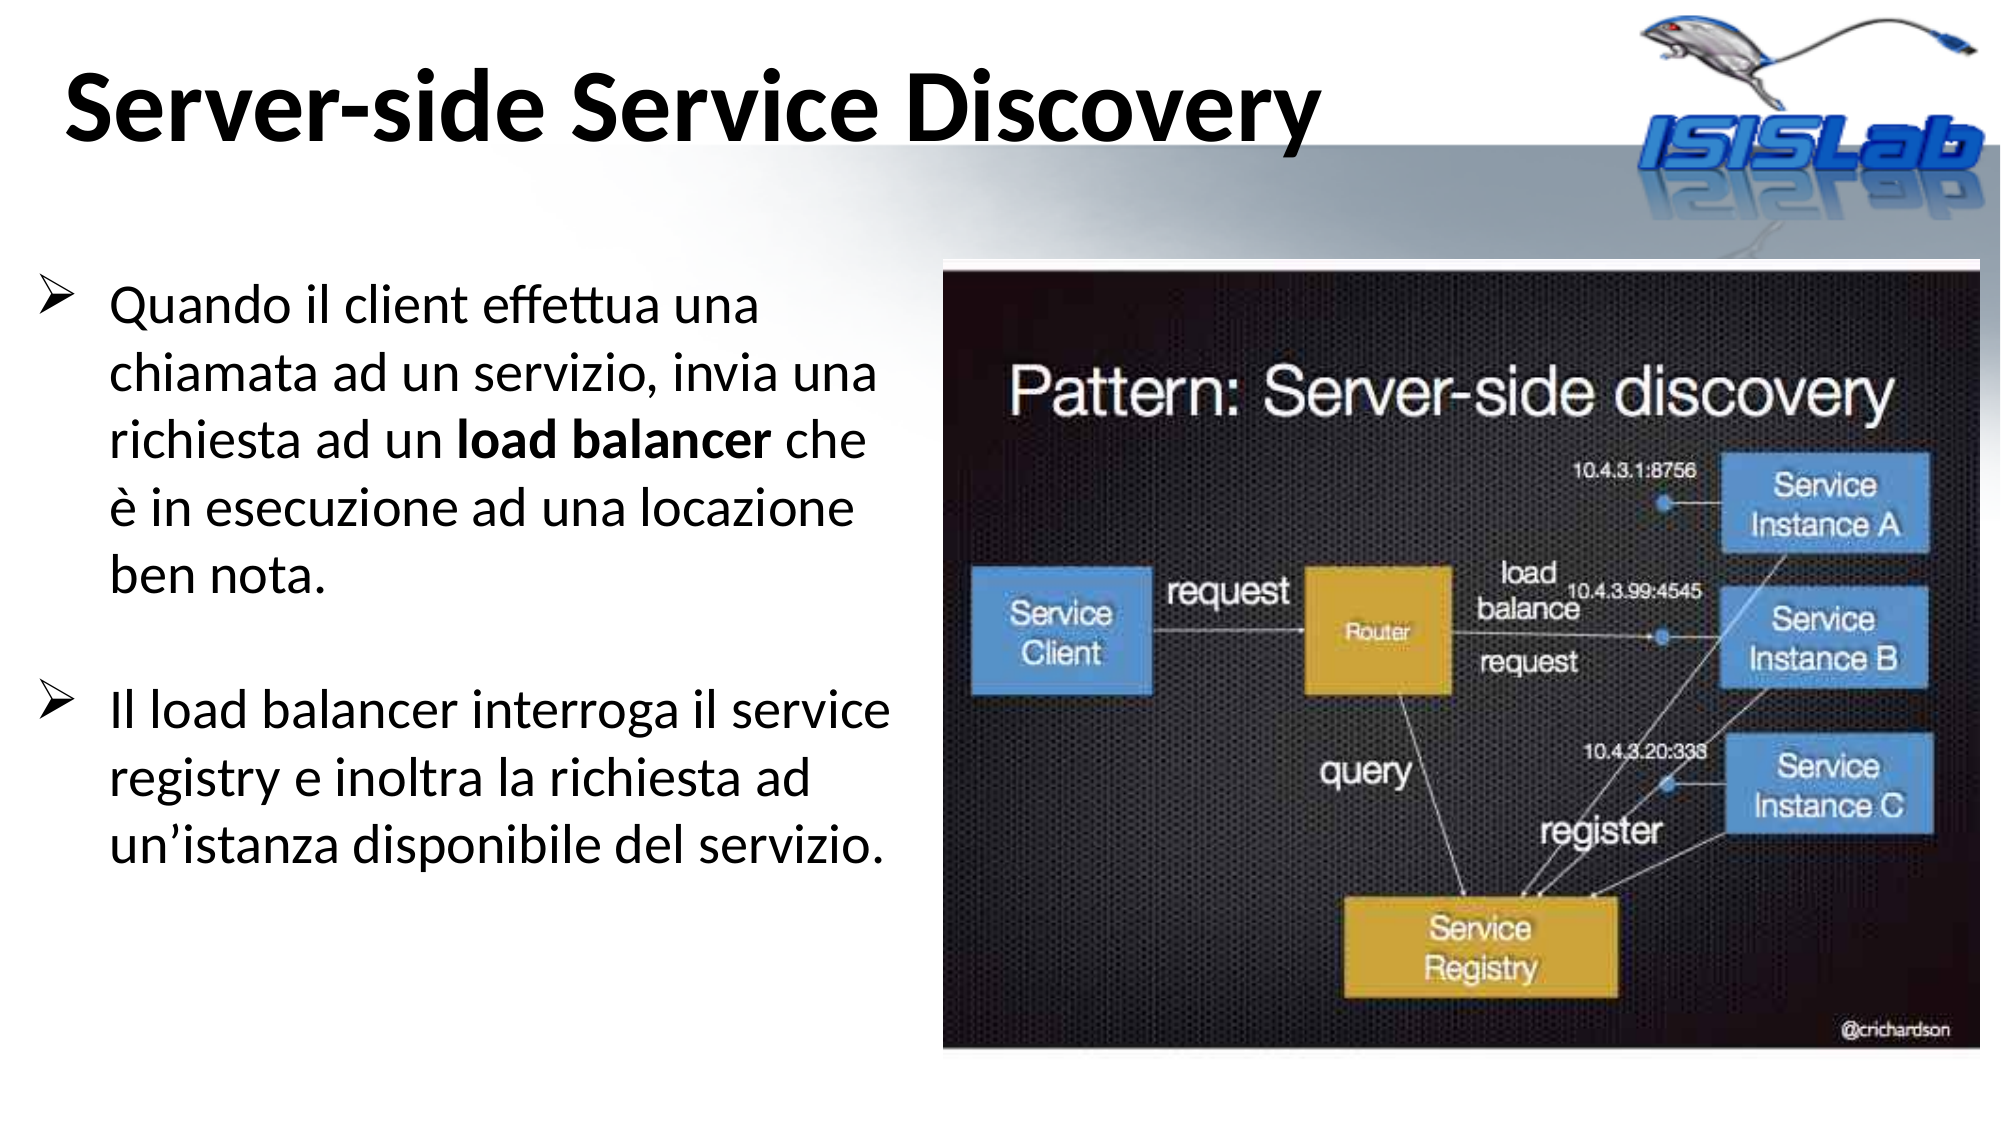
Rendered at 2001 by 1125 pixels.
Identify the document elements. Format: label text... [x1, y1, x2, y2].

text_box Server-side Service Discovery [50, 29, 1557, 170]
picture [0, 0, 2001, 1125]
text_box Quando il client effettua una chiamata ad un servizio, invia una richiesta ad un load balancer che è in esecuzione ad una locazione ben nota. Il load balancer interroga il service registry e inoltra la richiesta ad un’istanza disponibile del servizio. [20, 260, 912, 883]
